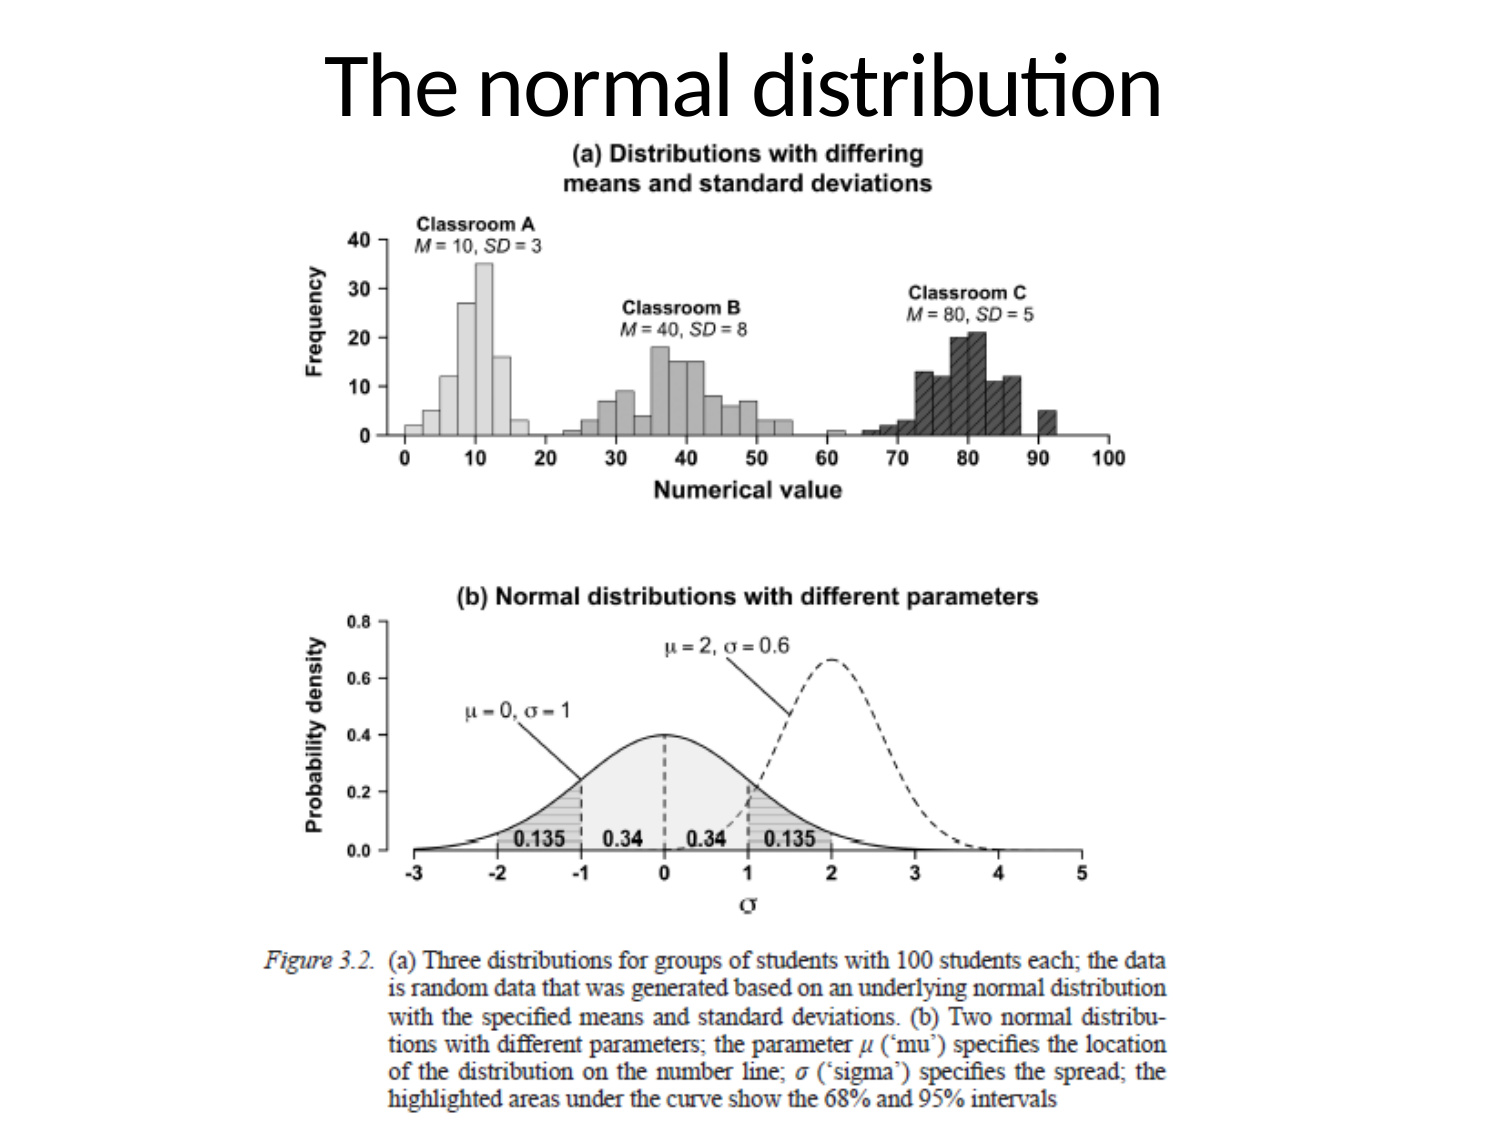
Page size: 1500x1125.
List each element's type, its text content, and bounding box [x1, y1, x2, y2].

picture [237, 128, 1201, 1123]
title The normal distribution [275, 24, 1213, 213]
